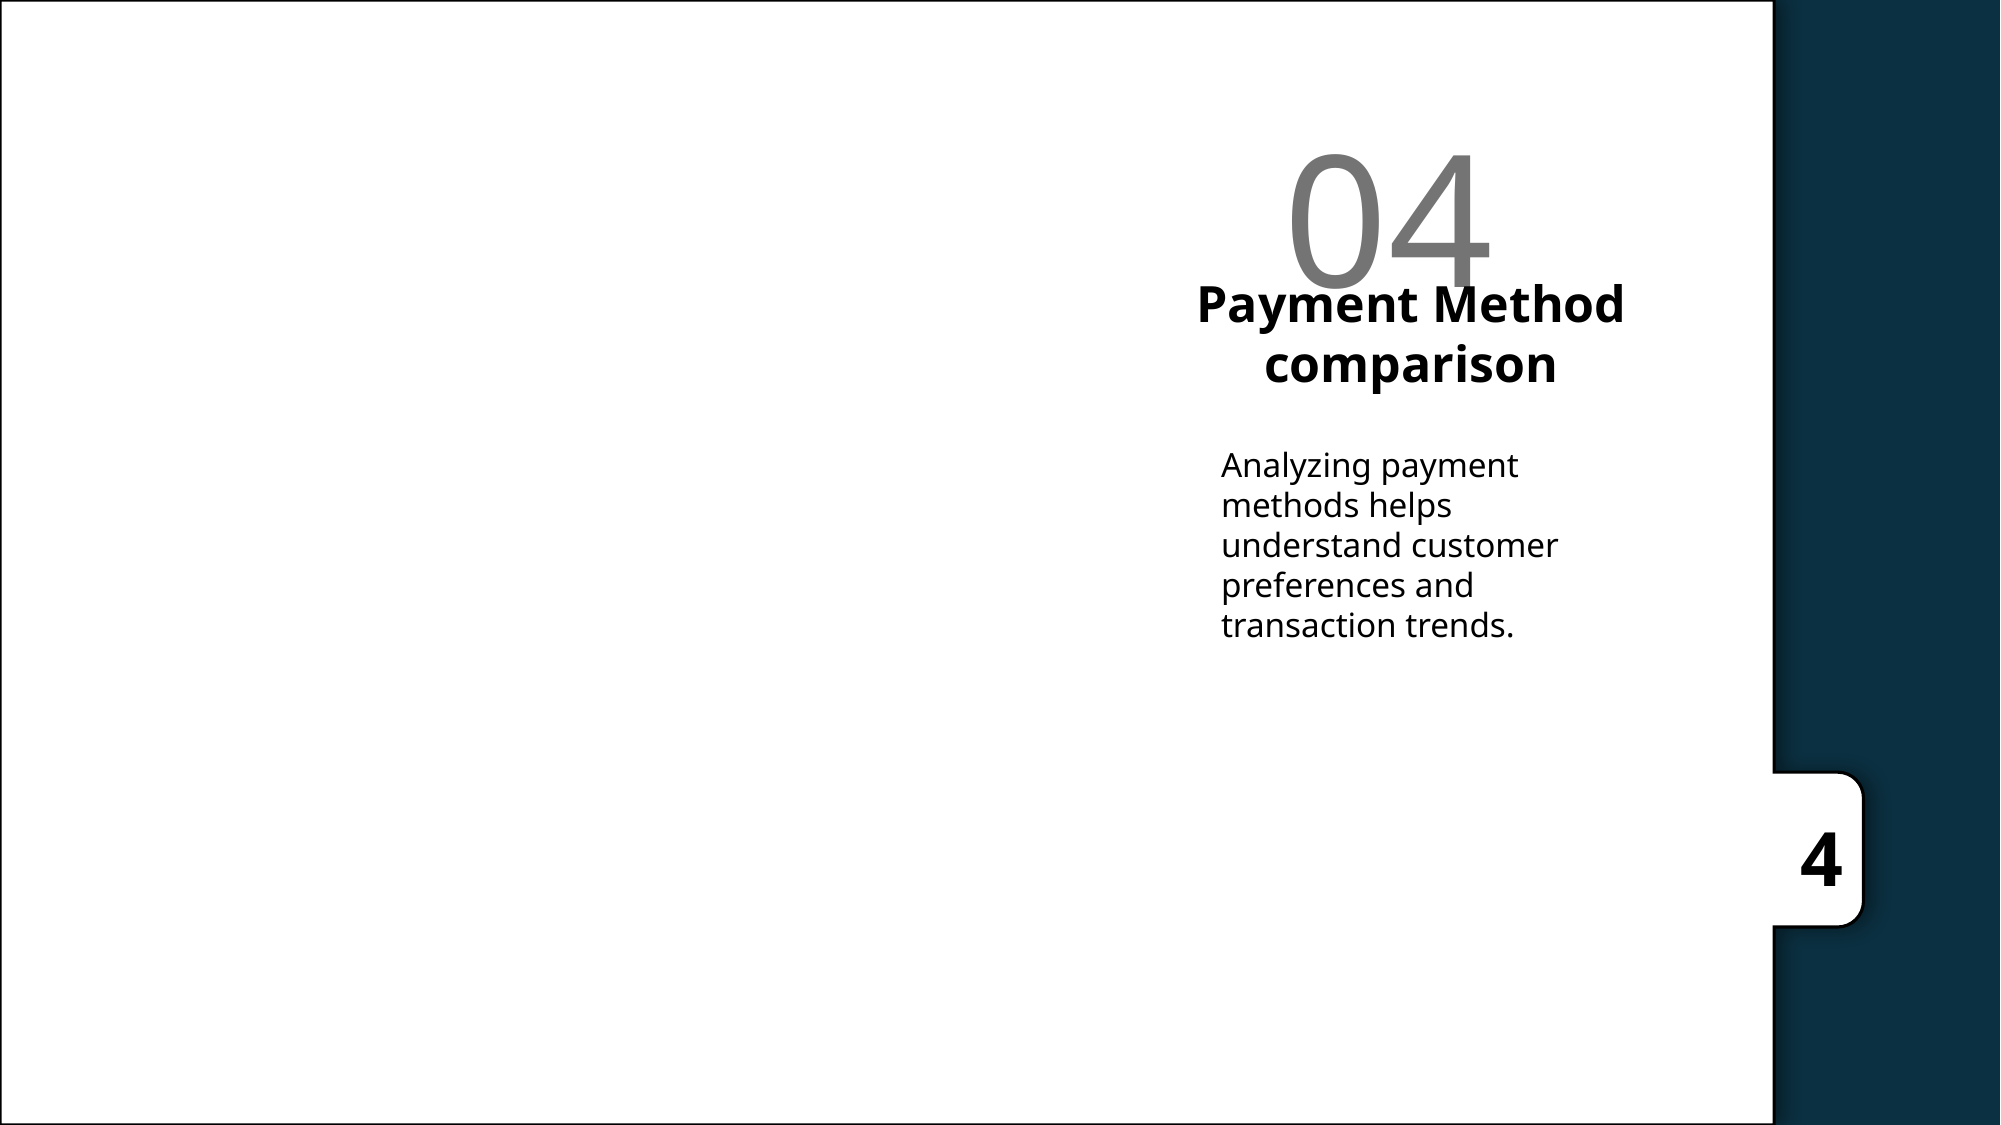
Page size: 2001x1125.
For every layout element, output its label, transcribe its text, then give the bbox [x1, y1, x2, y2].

text_box 04 [1268, 96, 1555, 265]
text_box Analyzing payment methods helps understand customer preferences and transaction trends. [1206, 436, 1617, 652]
text_box 4 [1785, 804, 1907, 909]
text_box [0, 0, 1866, 1125]
text_box Payment Method comparison [1180, 265, 1643, 401]
